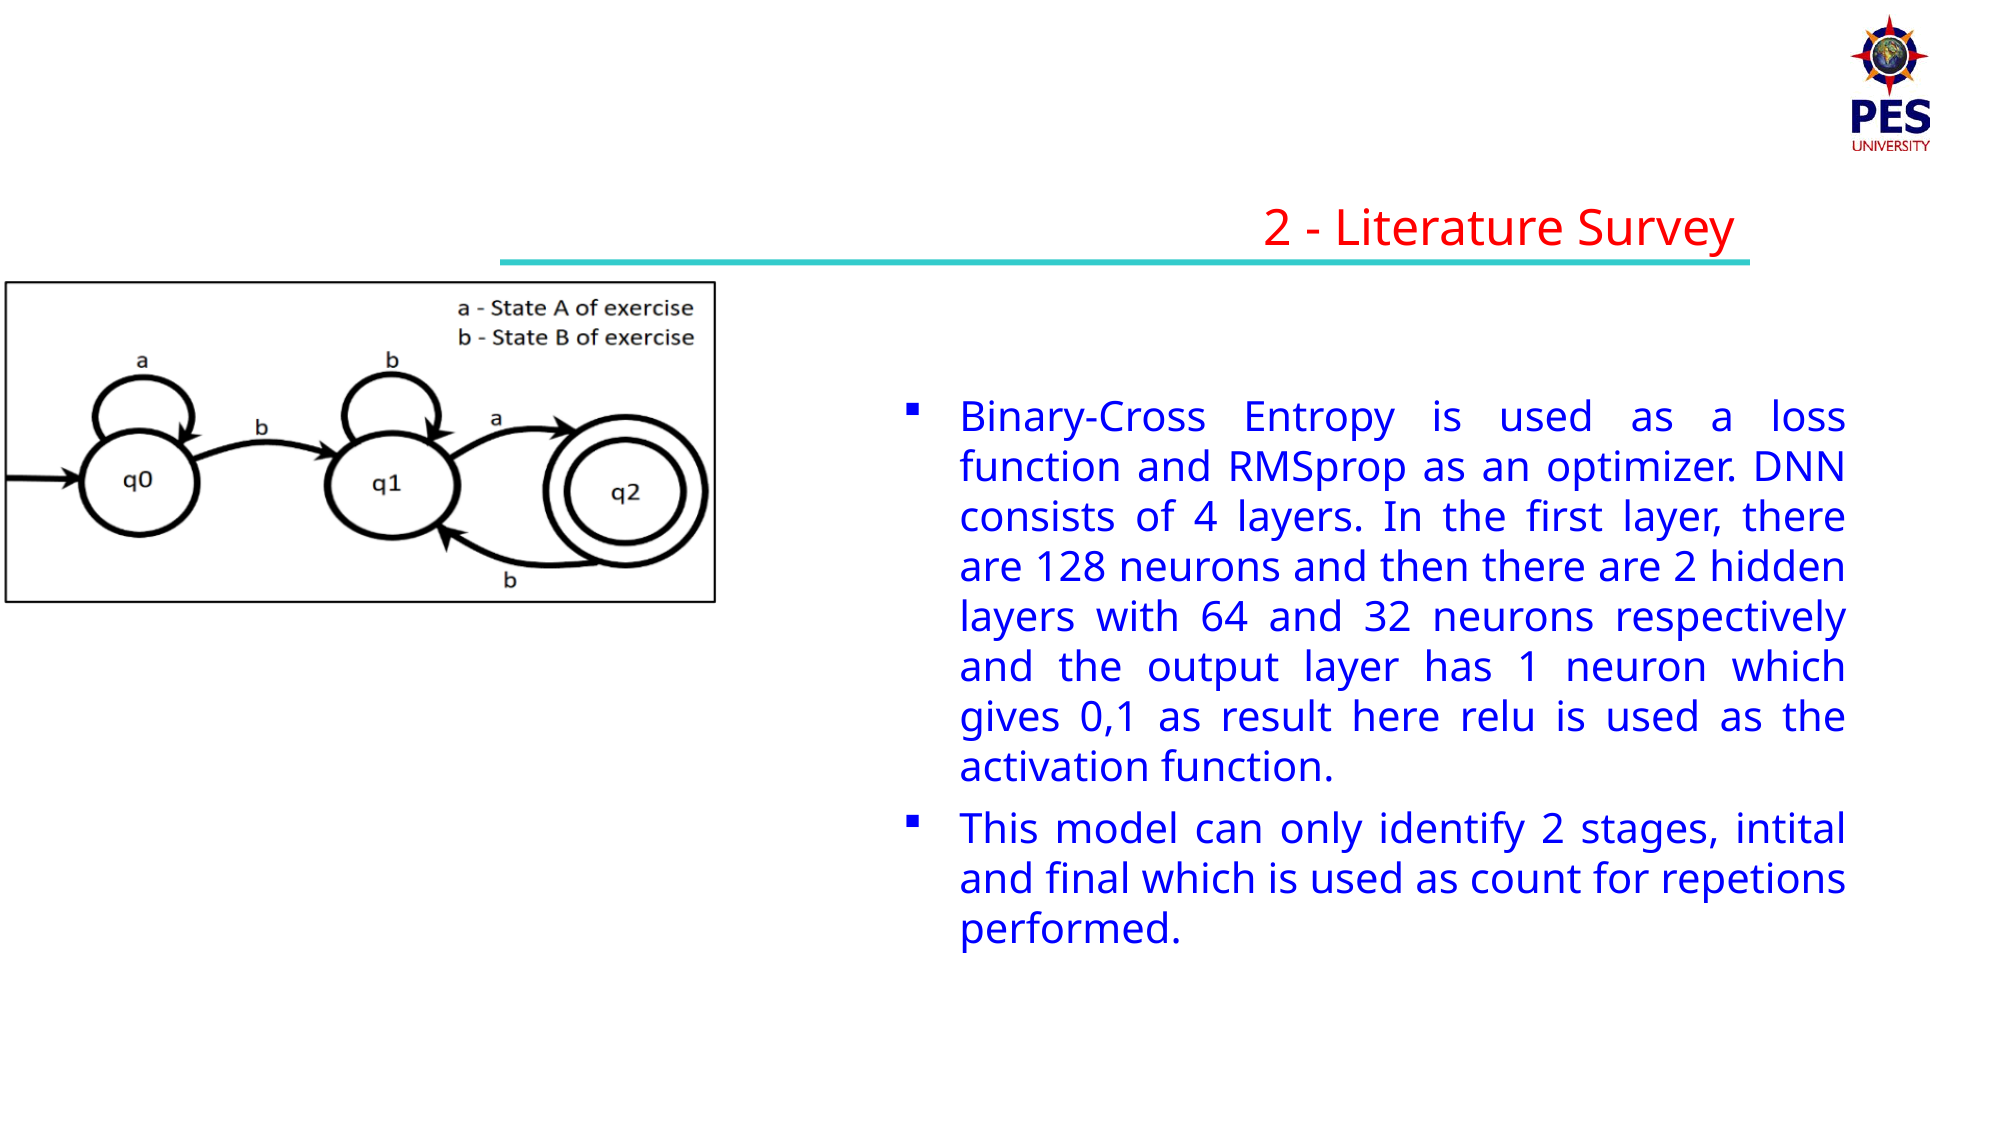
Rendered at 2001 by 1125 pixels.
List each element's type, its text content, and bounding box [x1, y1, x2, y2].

text_box Binary-Cross Entropy is used as a loss function and RMSprop as an optimizer. DNN consists of 4 layers. In the first layer, there are 128 neurons and then there are 2 hidden layers with 64 and 32 neurons respectively and the output layer has 1 neuron which gives 0,1 as result here relu is used as the activation function. This model can only identify 2 stages, intital and final which is used as count for repetions performed. [831, 263, 1863, 1078]
text_box 2 - Literature Survey [585, 187, 1750, 264]
picture [1850, 13, 1930, 152]
picture [0, 278, 720, 606]
text_box [500, 259, 831, 266]
